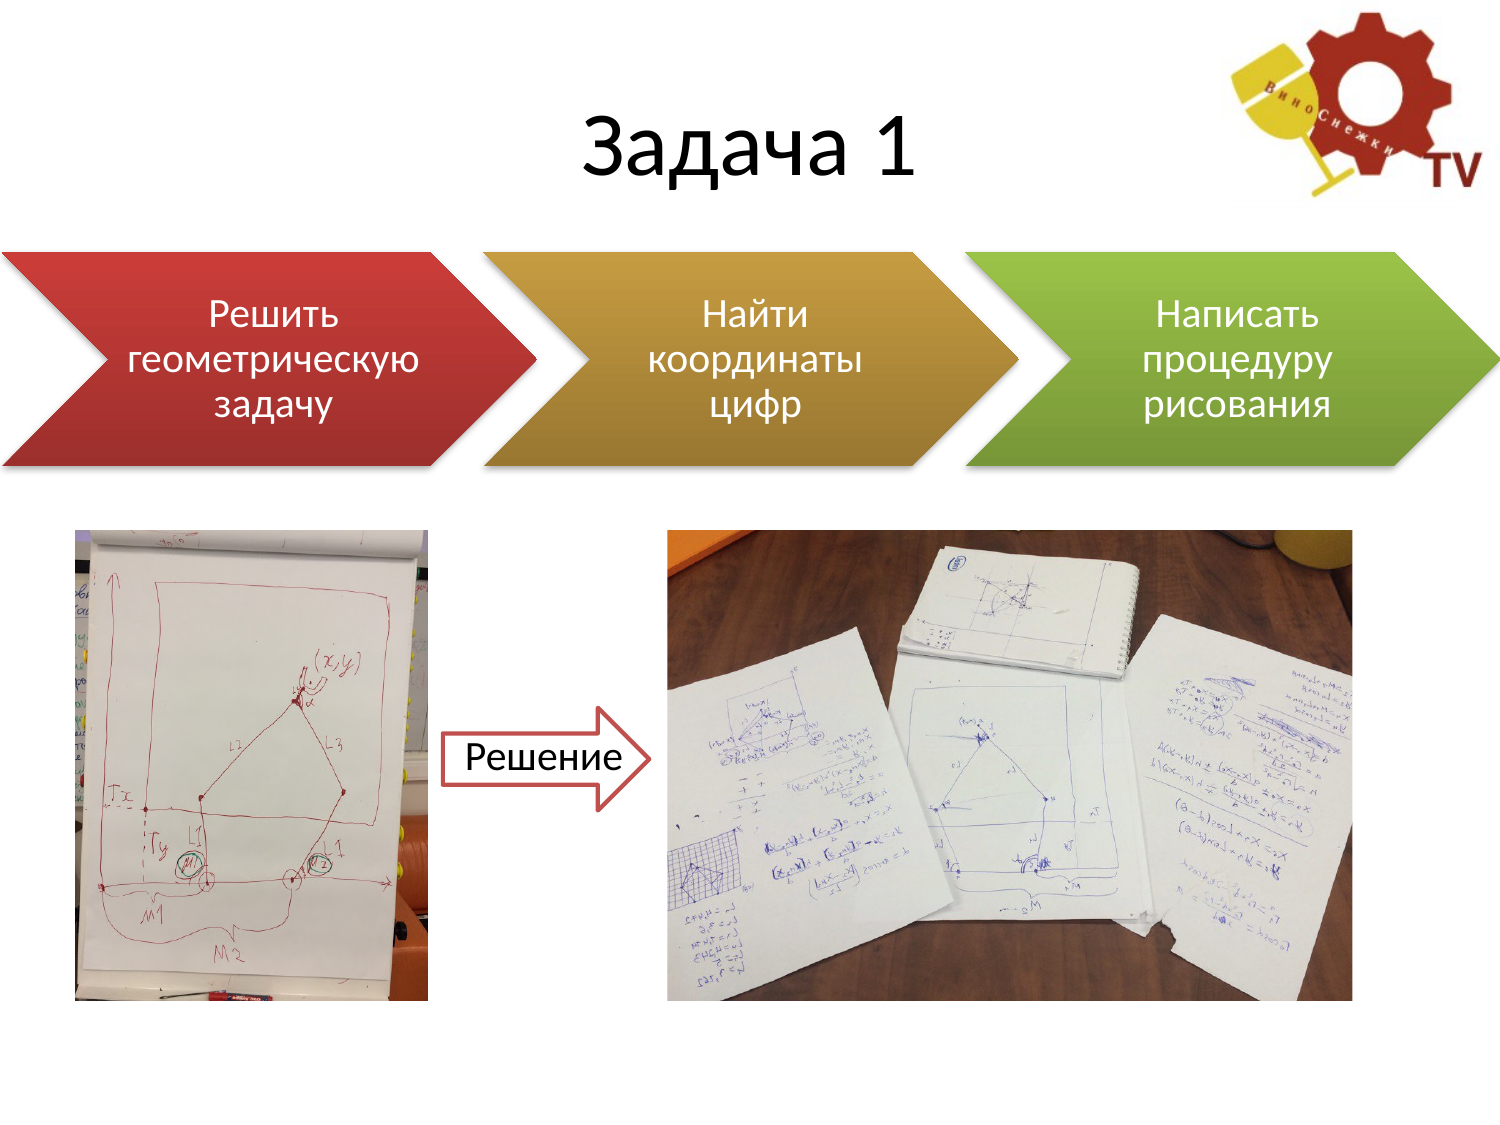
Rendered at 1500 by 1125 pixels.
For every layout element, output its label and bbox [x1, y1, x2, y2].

picture [0, 529, 1500, 1125]
text_box [0, 0, 1500, 878]
